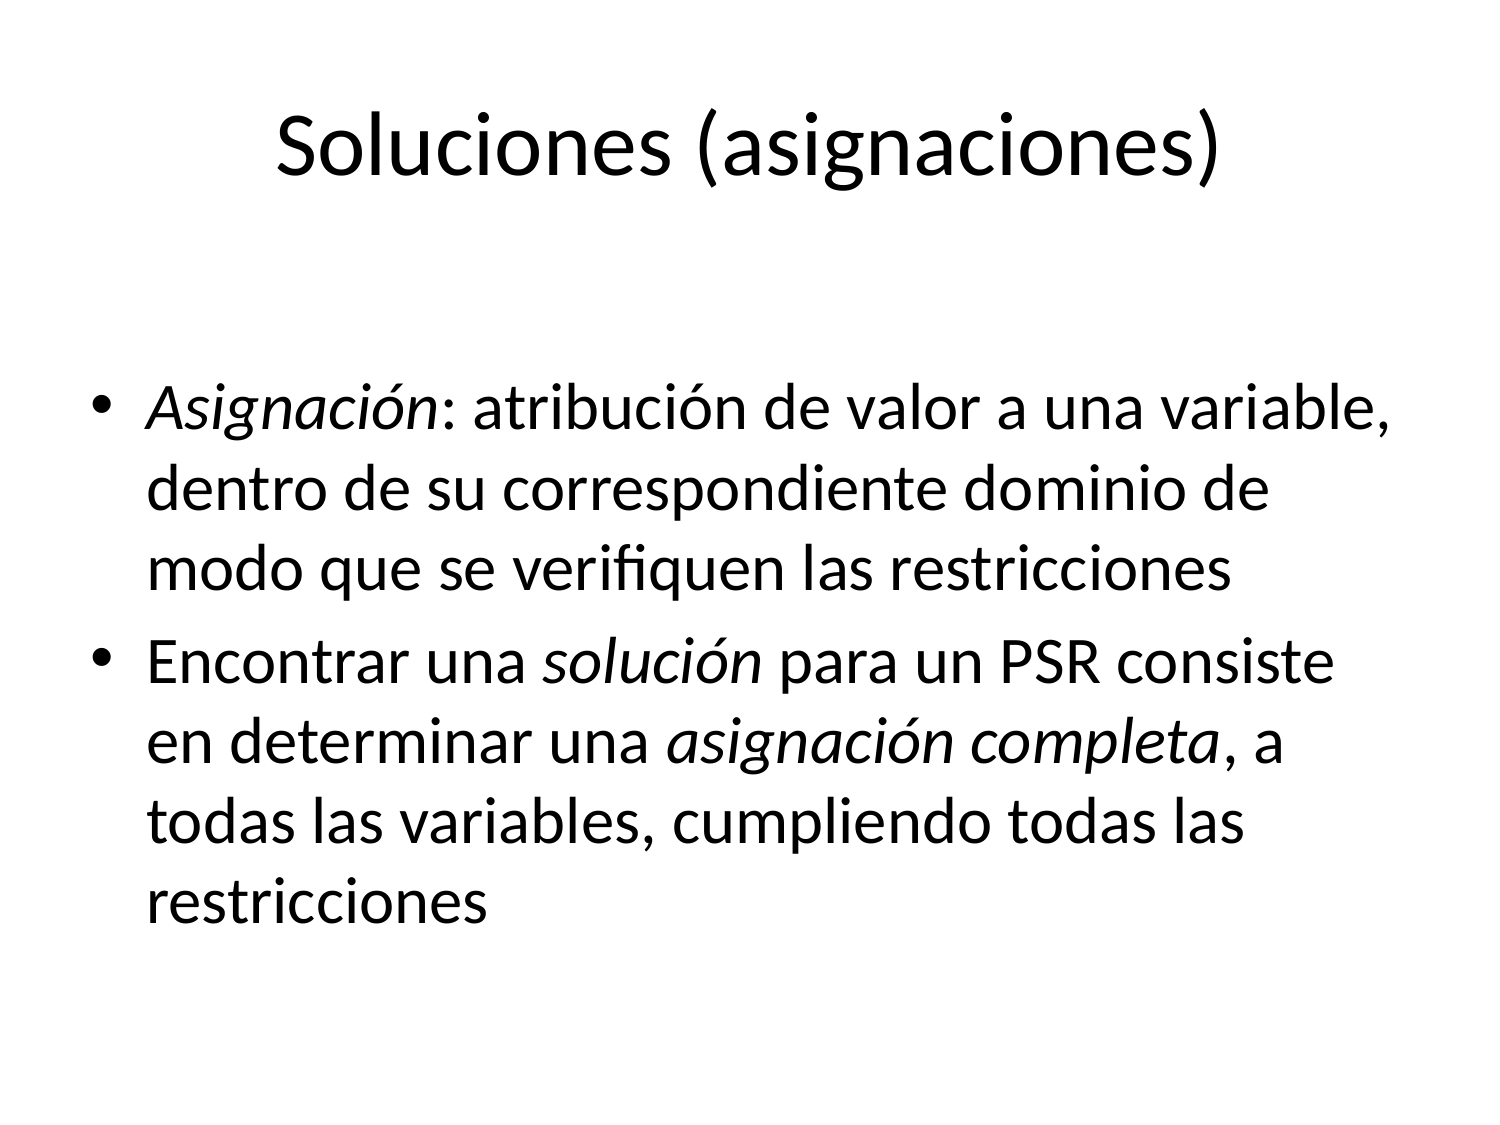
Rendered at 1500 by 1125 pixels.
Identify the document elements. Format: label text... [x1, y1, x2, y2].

list Asignación: atribución de valor a una variable, dentro de su correspondiente dominio de modo que se verifiquen las restricciones Encontrar una solución para un PSR consiste en determinar una asignación completa, a todas las variables, cumpliendo todas las restricciones [75, 262, 1425, 1005]
title Soluciones (asignaciones) [75, 45, 1425, 233]
